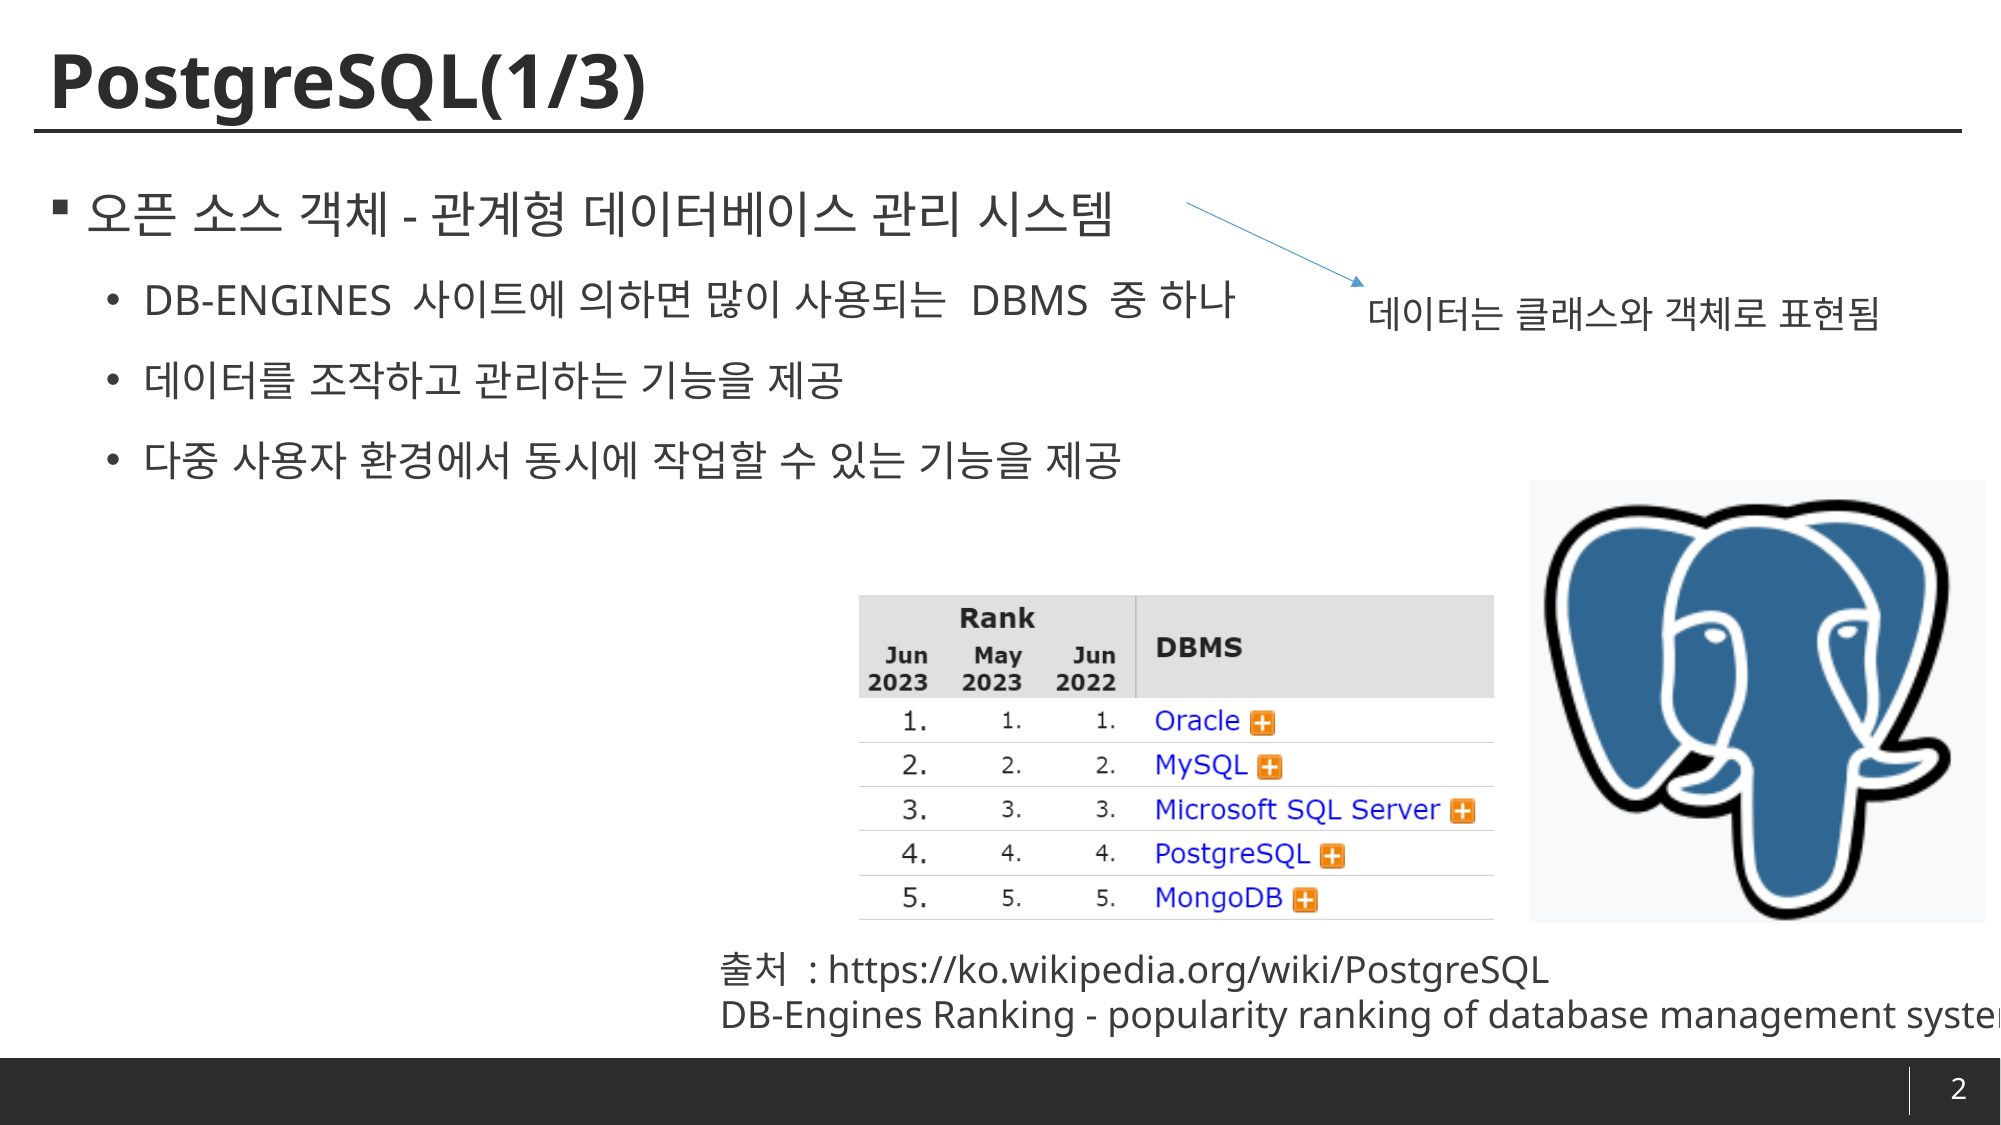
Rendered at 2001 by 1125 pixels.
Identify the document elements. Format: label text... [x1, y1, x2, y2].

text_box 출처 : https://ko.wikipedia.org/wiki/PostgreSQL DB-Engines Ranking - popularity ranking of database management systems [705, 938, 2000, 1044]
text_box 데이터는 클래스와 객체로 표현됨 [1352, 283, 2000, 344]
title PostgreSQL(1/3) [33, 27, 1963, 143]
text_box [1186, 202, 1365, 287]
list 오픈 소스 객체-관계형 데이터베이스 관리 시스템 DB-ENGINES 사이트에 의하면 많이 사용되는 DBMS 중 하나 데이터를 조작하고 관리하는 기능을 제공 다중 사용자 환경에서 동시에 작업할 수 있는 기능을 제공 [33, 152, 1963, 997]
slide_number 2 [1922, 1060, 1996, 1121]
picture [858, 586, 1494, 923]
picture [1529, 480, 1985, 923]
